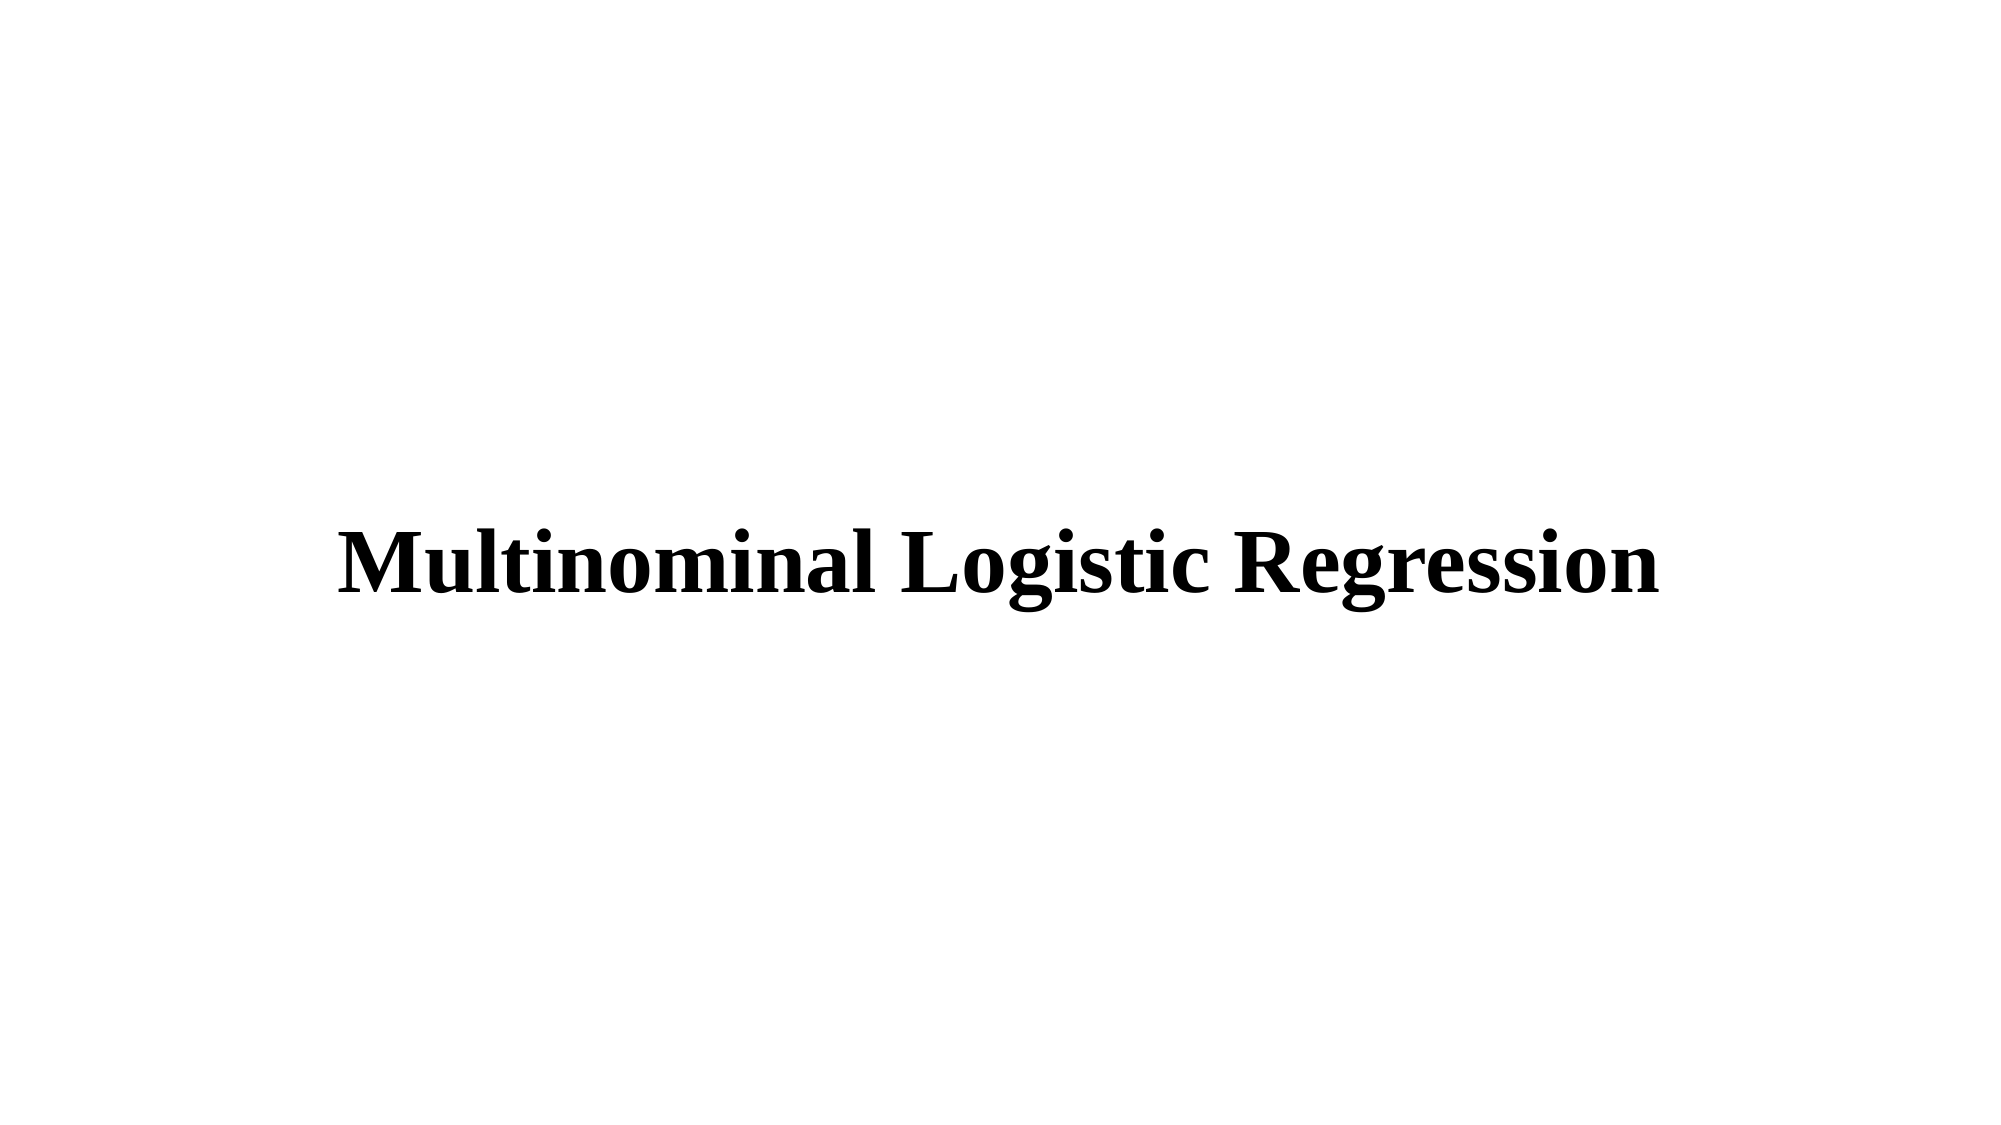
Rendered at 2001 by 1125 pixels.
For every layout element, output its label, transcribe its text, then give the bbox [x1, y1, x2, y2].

title Multinominal Logistic Regression [137, 453, 1863, 672]
